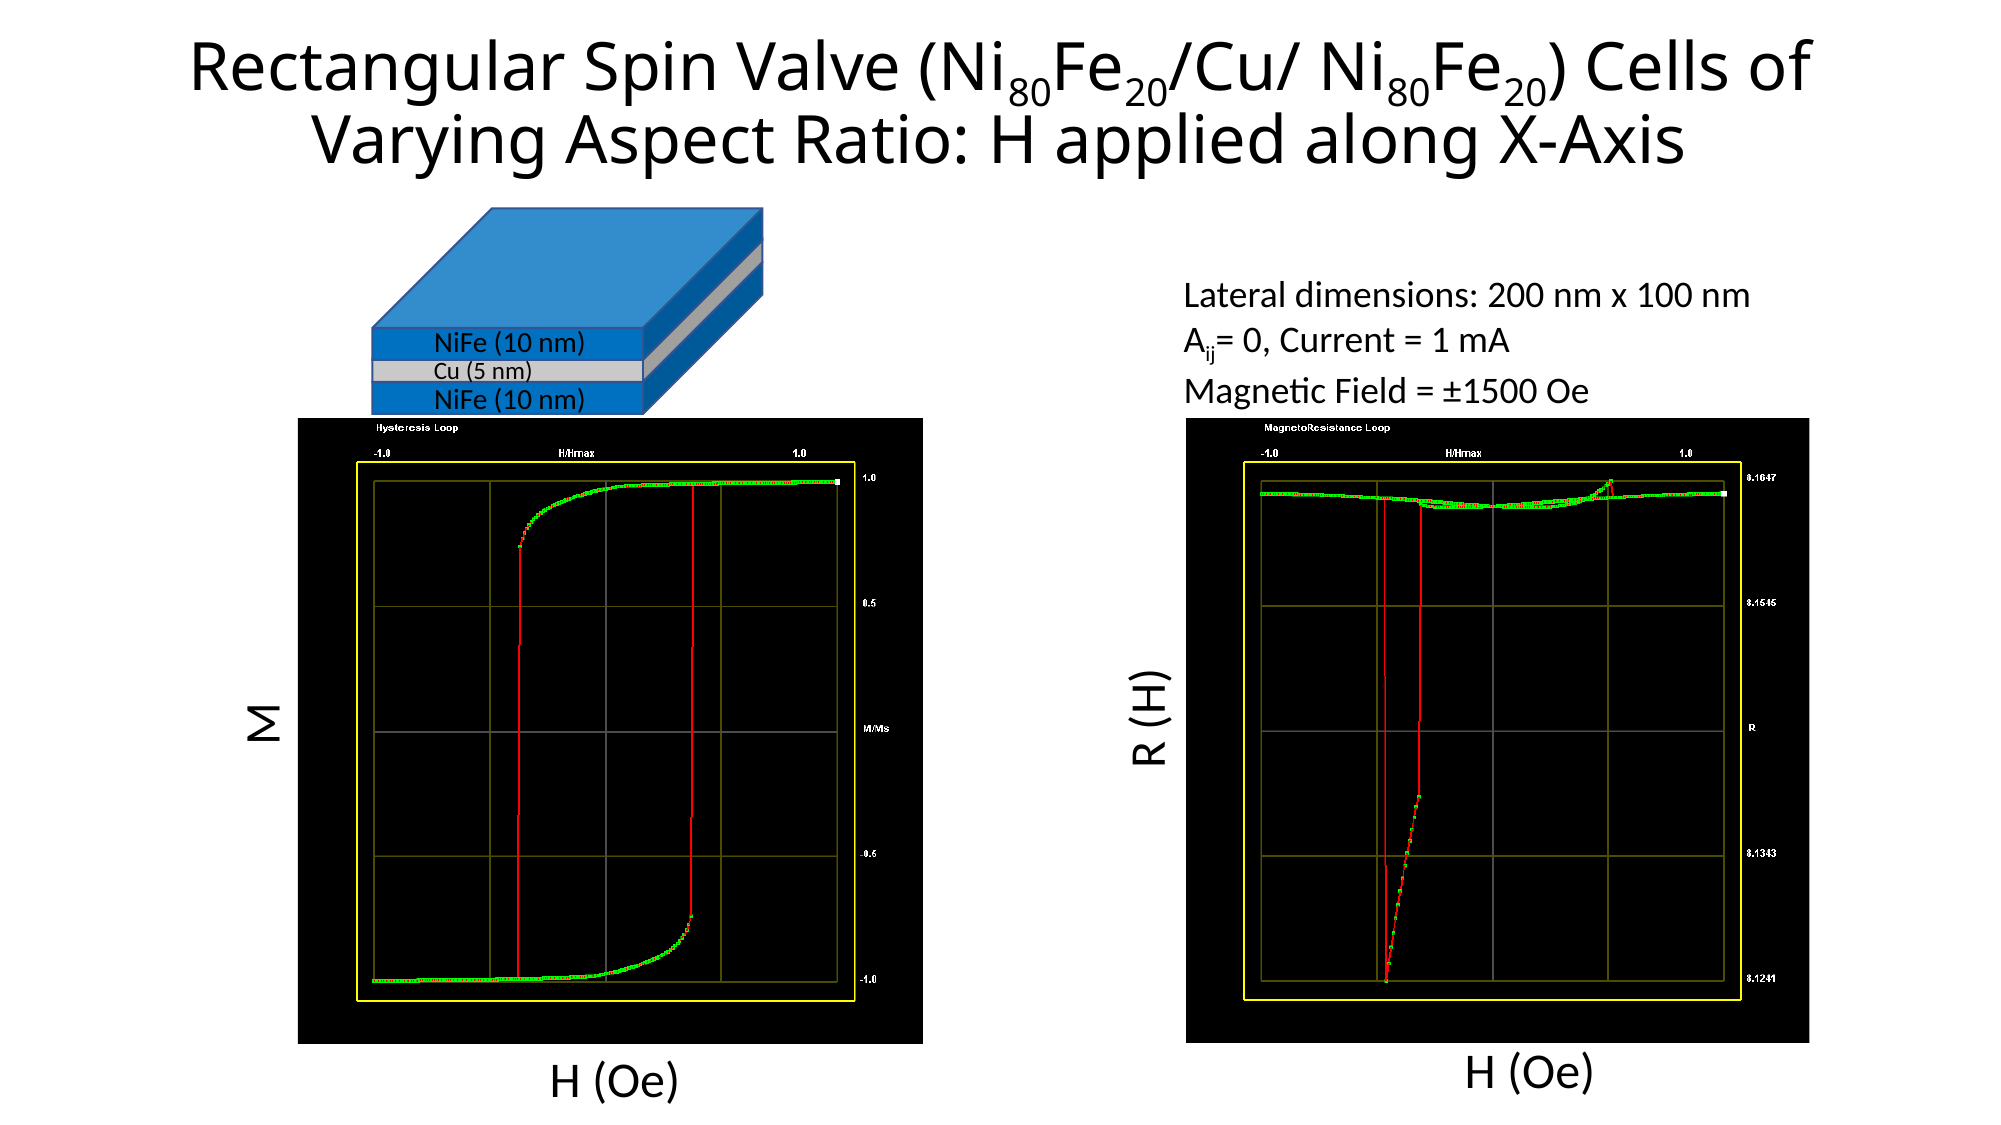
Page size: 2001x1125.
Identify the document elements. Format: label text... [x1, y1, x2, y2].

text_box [372, 208, 763, 418]
text_box M [222, 642, 297, 761]
title Rectangular Spin Valve (Ni80Fe20/Cu/ Ni80Fe20) Cells of Varying Aspect Ratio: H applied along X-Axis [137, 0, 1863, 211]
text_box H (Oe) [534, 1044, 752, 1116]
picture [1186, 418, 1810, 1043]
text_box Lateral dimensions: 200 nm x 100 nm Aij= 0, Current = 1 mA Magnetic Field = ±1500 Oe [1168, 262, 1827, 419]
picture [297, 418, 923, 1044]
text_box H (Oe) [1449, 1043, 1667, 1107]
text_box R (H) [1107, 632, 1183, 784]
